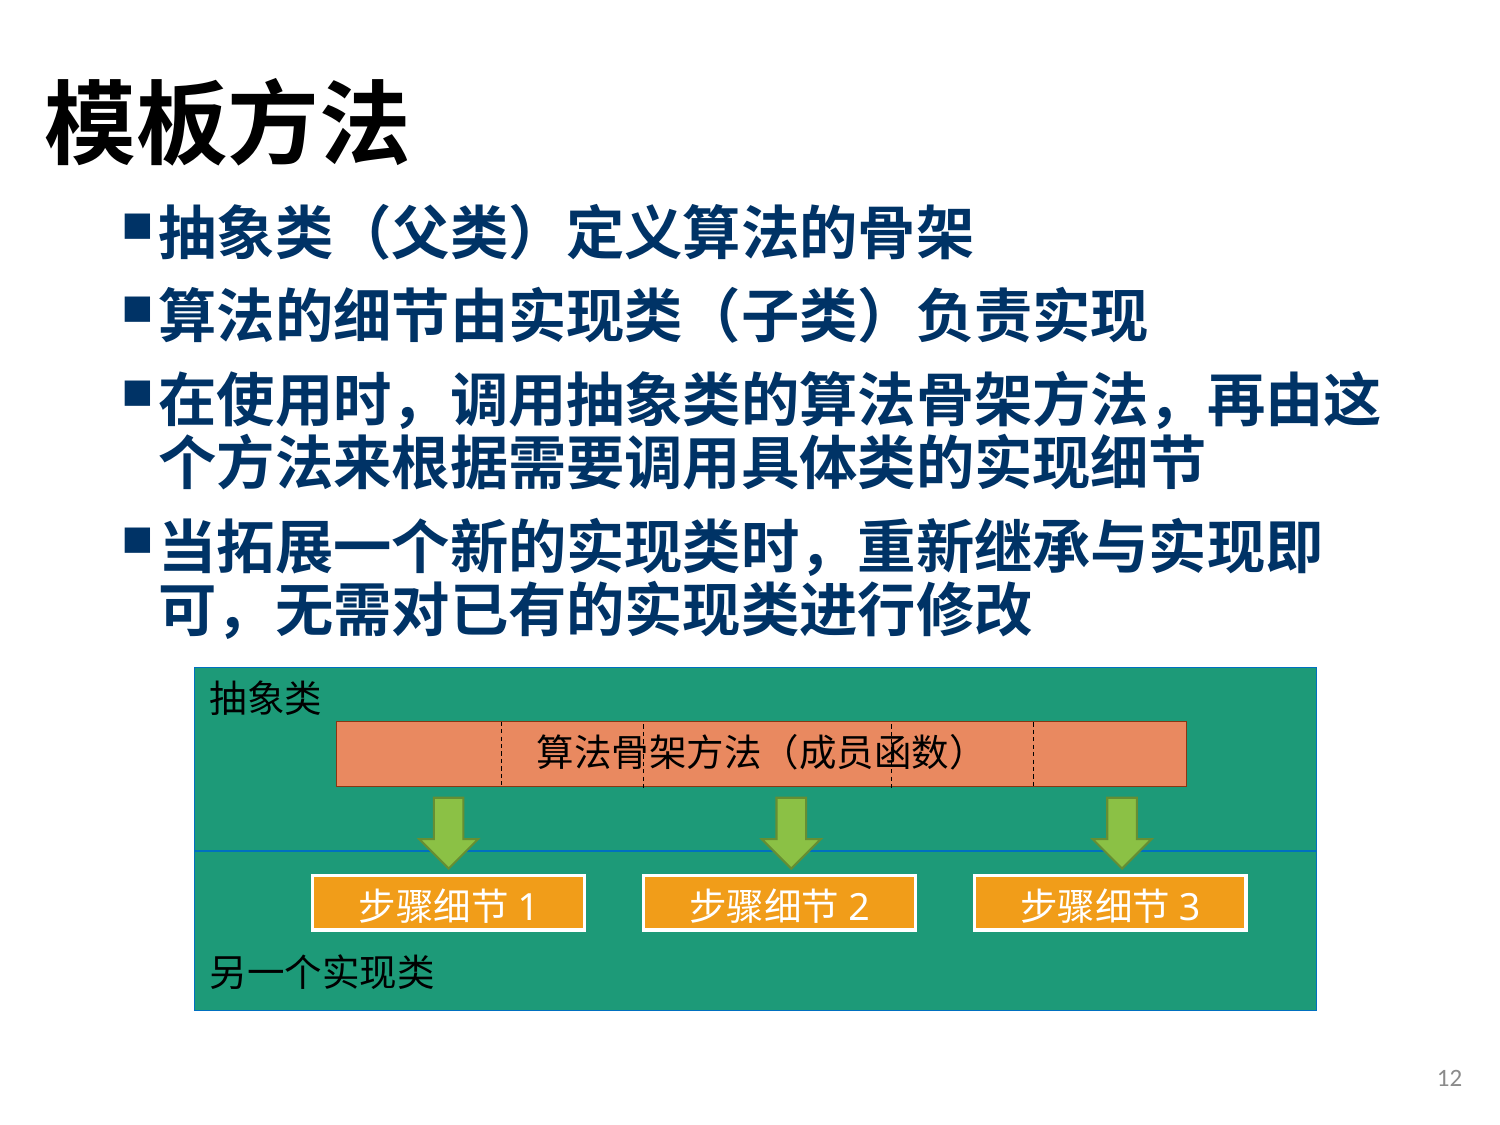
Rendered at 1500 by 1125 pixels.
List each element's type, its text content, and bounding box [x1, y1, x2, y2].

title 模板方法 [29, 19, 1324, 237]
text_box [194, 851, 1317, 1011]
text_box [419, 797, 1152, 869]
slide_number 12 [1139, 1046, 1478, 1107]
list 抽象类（父类）定义算法的骨架 算法的细节由实现类（子类）负责实现 在使用时，调用抽象类的算法骨架方法，再由这个方法来根据需要调用具体类的实现细节 当拓展一个新的实现类时，重新继承与实现即可，无需对已有的实现类进行修改 [106, 196, 1447, 586]
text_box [194, 667, 1317, 851]
